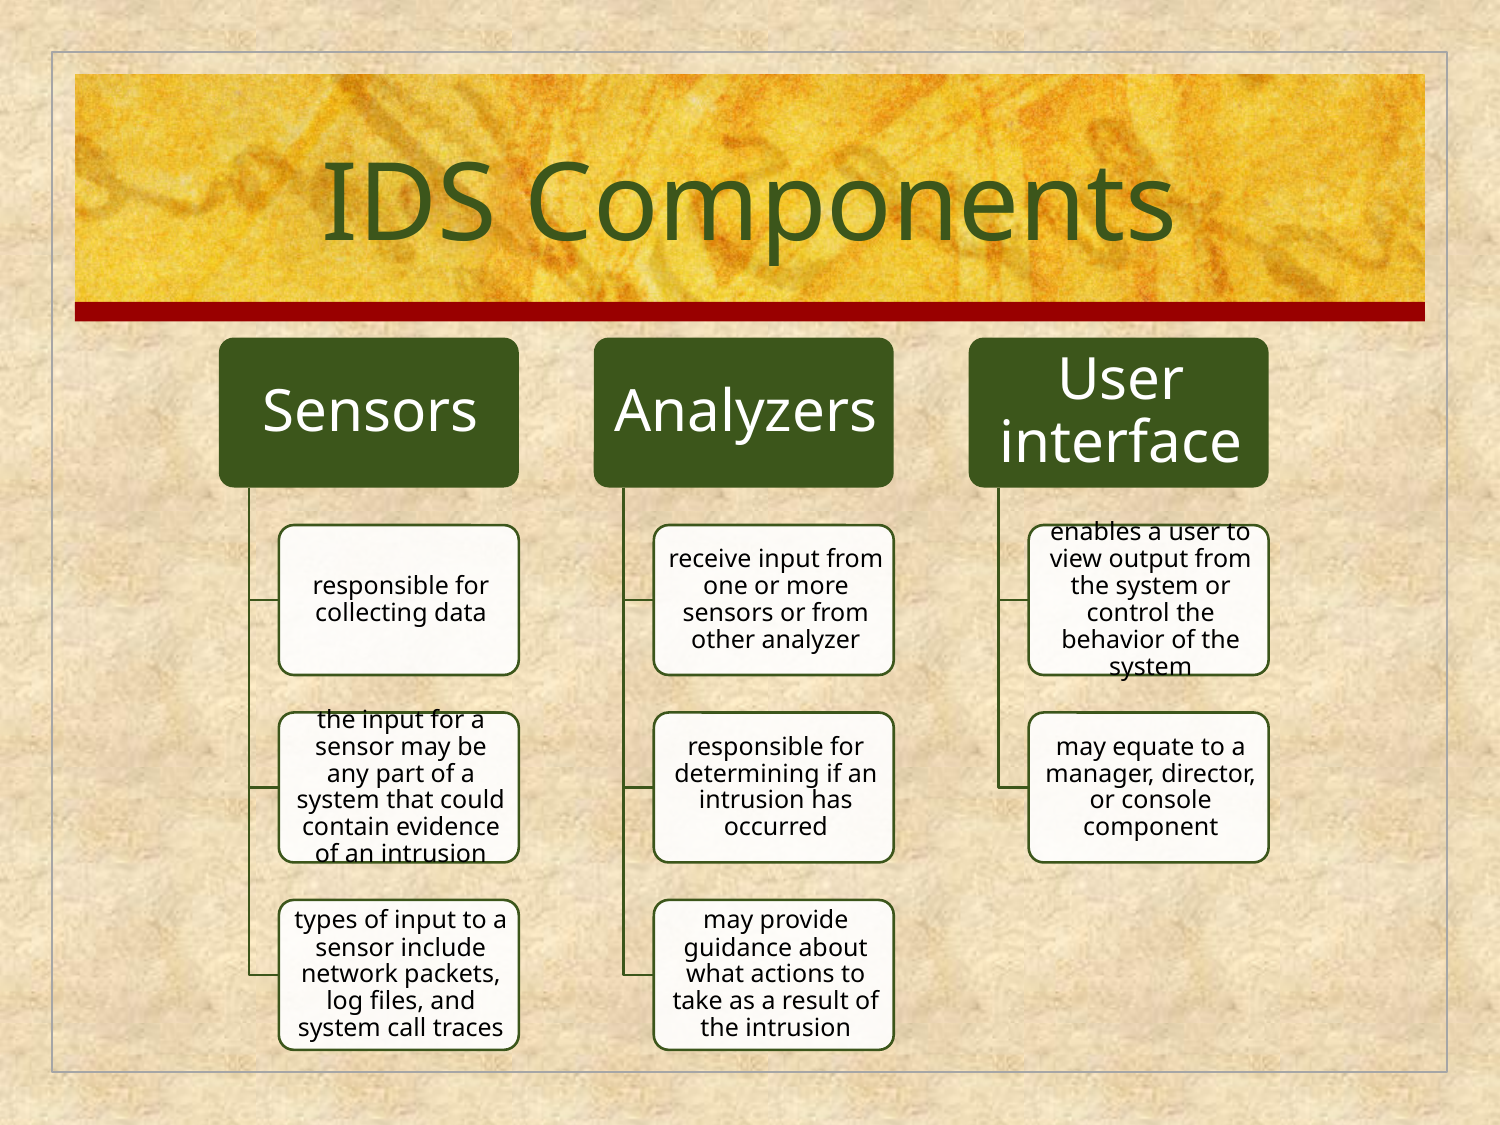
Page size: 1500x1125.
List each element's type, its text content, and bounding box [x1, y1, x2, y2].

picture [0, 0, 1500, 1125]
title IDS Components [108, 74, 1392, 263]
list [11, 336, 1476, 1051]
